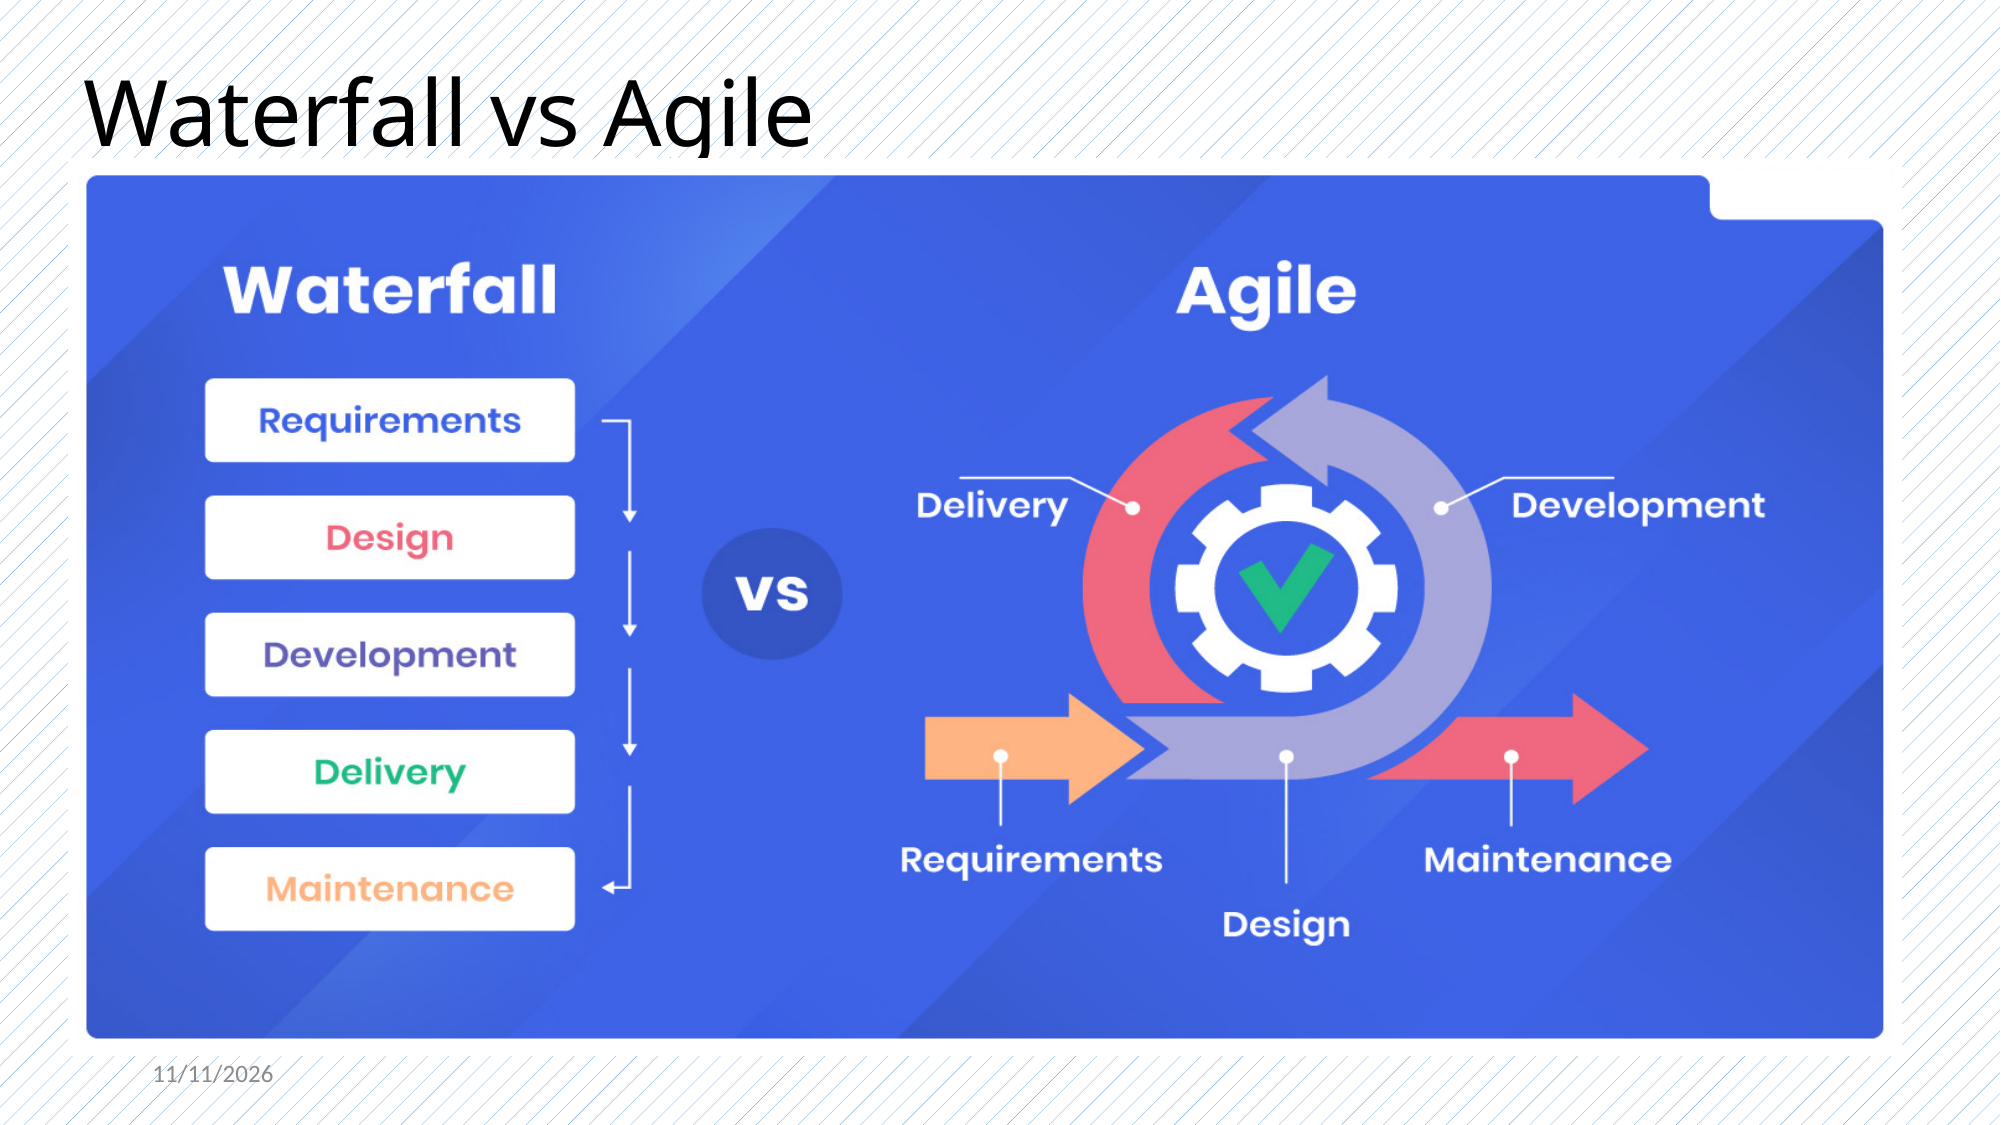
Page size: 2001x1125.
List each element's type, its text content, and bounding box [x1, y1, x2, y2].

footer [662, 1056, 1338, 1103]
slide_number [137, 1056, 588, 1103]
title Waterfall vs Agile [68, 0, 1863, 158]
picture [68, 158, 1902, 1056]
